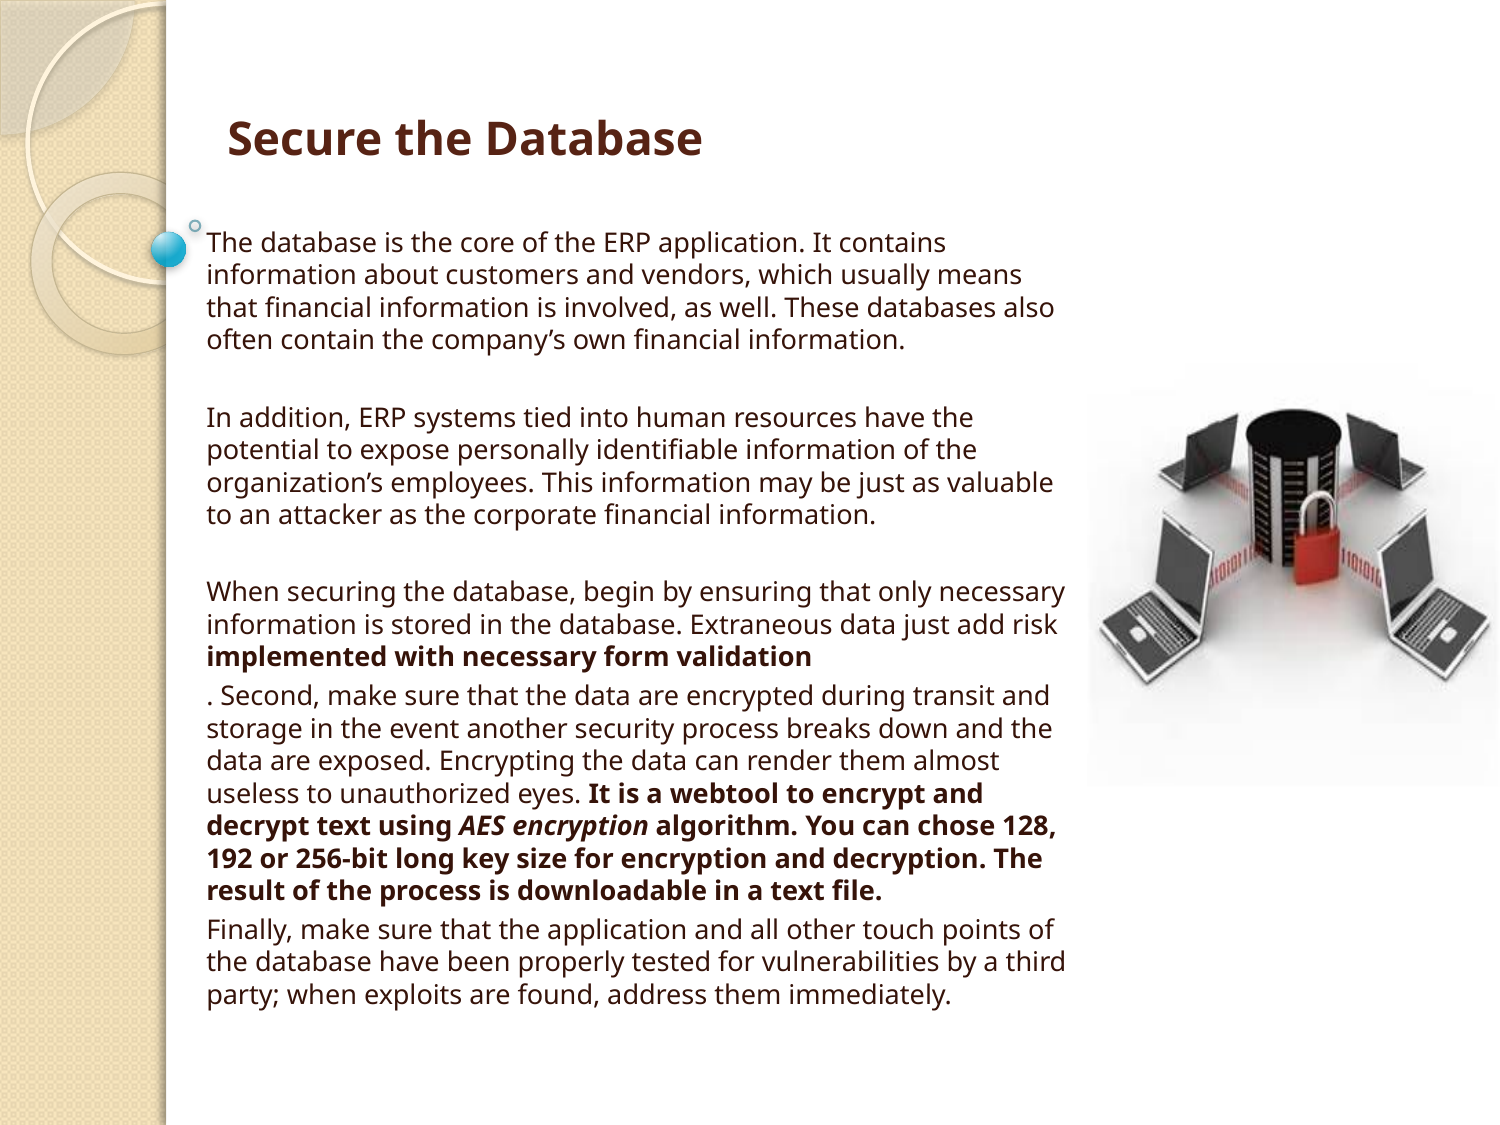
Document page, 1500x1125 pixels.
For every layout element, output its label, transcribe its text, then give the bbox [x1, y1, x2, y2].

subtitle The database is the core of the ERP application. It contains information about customers and vendors, which usually means that financial information is involved, as well. These databases also often contain the company’s own financial information. In addition, ERP systems tied into human resources have the potential to expose personally identifiable information of the organization’s employees. This information may be just as valuable to an attacker as the corporate financial information. When securing the database, begin by ensuring that only necessary information is stored in the database. Extraneous data just add risk implemented with necessary form validation . Second, make sure that the data are encrypted during transit and storage in the event another security process breaks down and the data are exposed. Encrypting the data can render them almost useless to unauthorized eyes. It is a webtool to encrypt and decrypt text using AES encryption algorithm. You can chose 128, 192 or 256-bit long key size for encryption and decryption. The result of the process is downloadable in a text file. Finally, make sure that the application and all other touch points of the database have been properly tested for vulnerabilities by a third party; when exploits are found, address them immediately. [187, 224, 1088, 1063]
title Secure the Database [212, 99, 1428, 229]
picture [1087, 349, 1500, 788]
